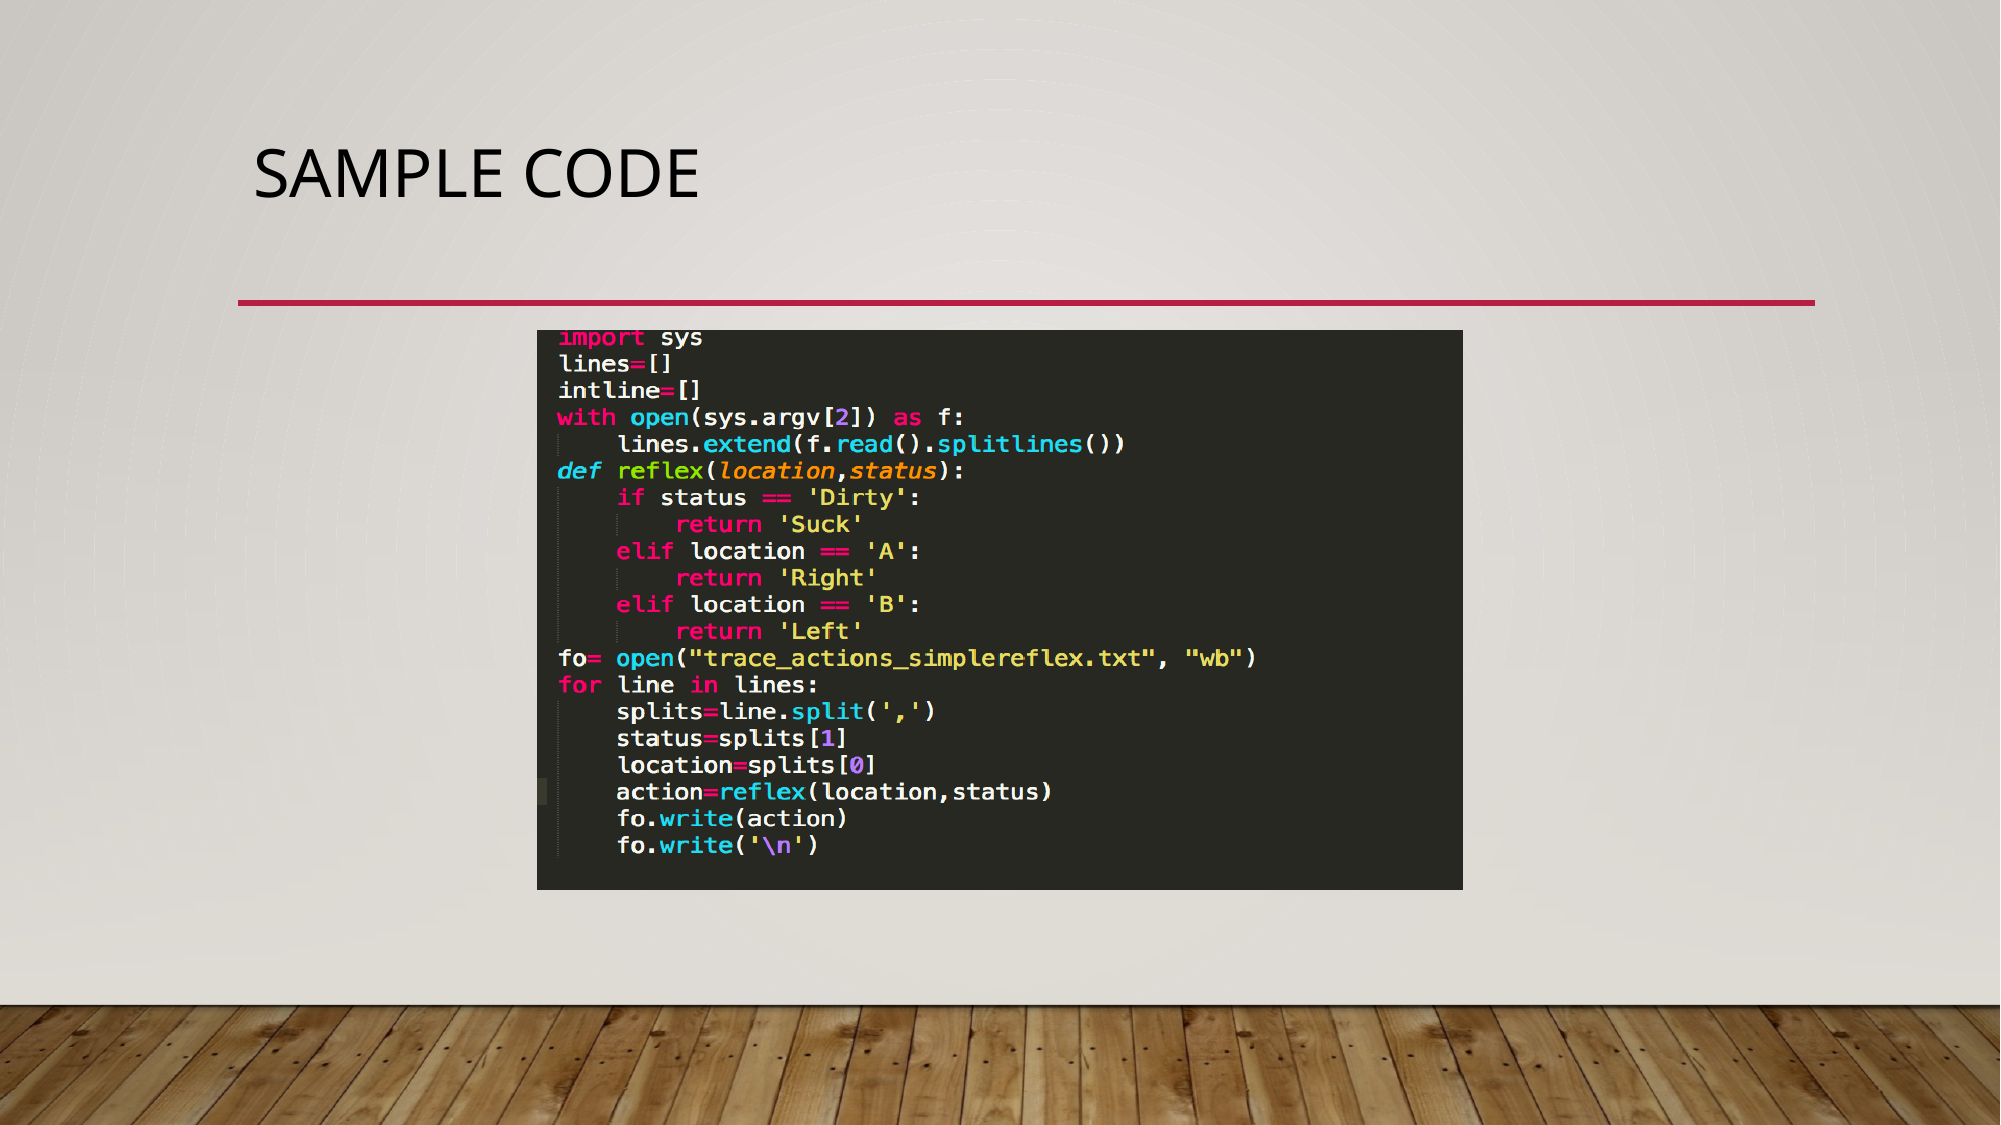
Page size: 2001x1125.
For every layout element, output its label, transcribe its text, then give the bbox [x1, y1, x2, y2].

picture [537, 330, 1463, 890]
title Sample code [238, 131, 1814, 305]
picture [0, 1005, 2000, 1125]
